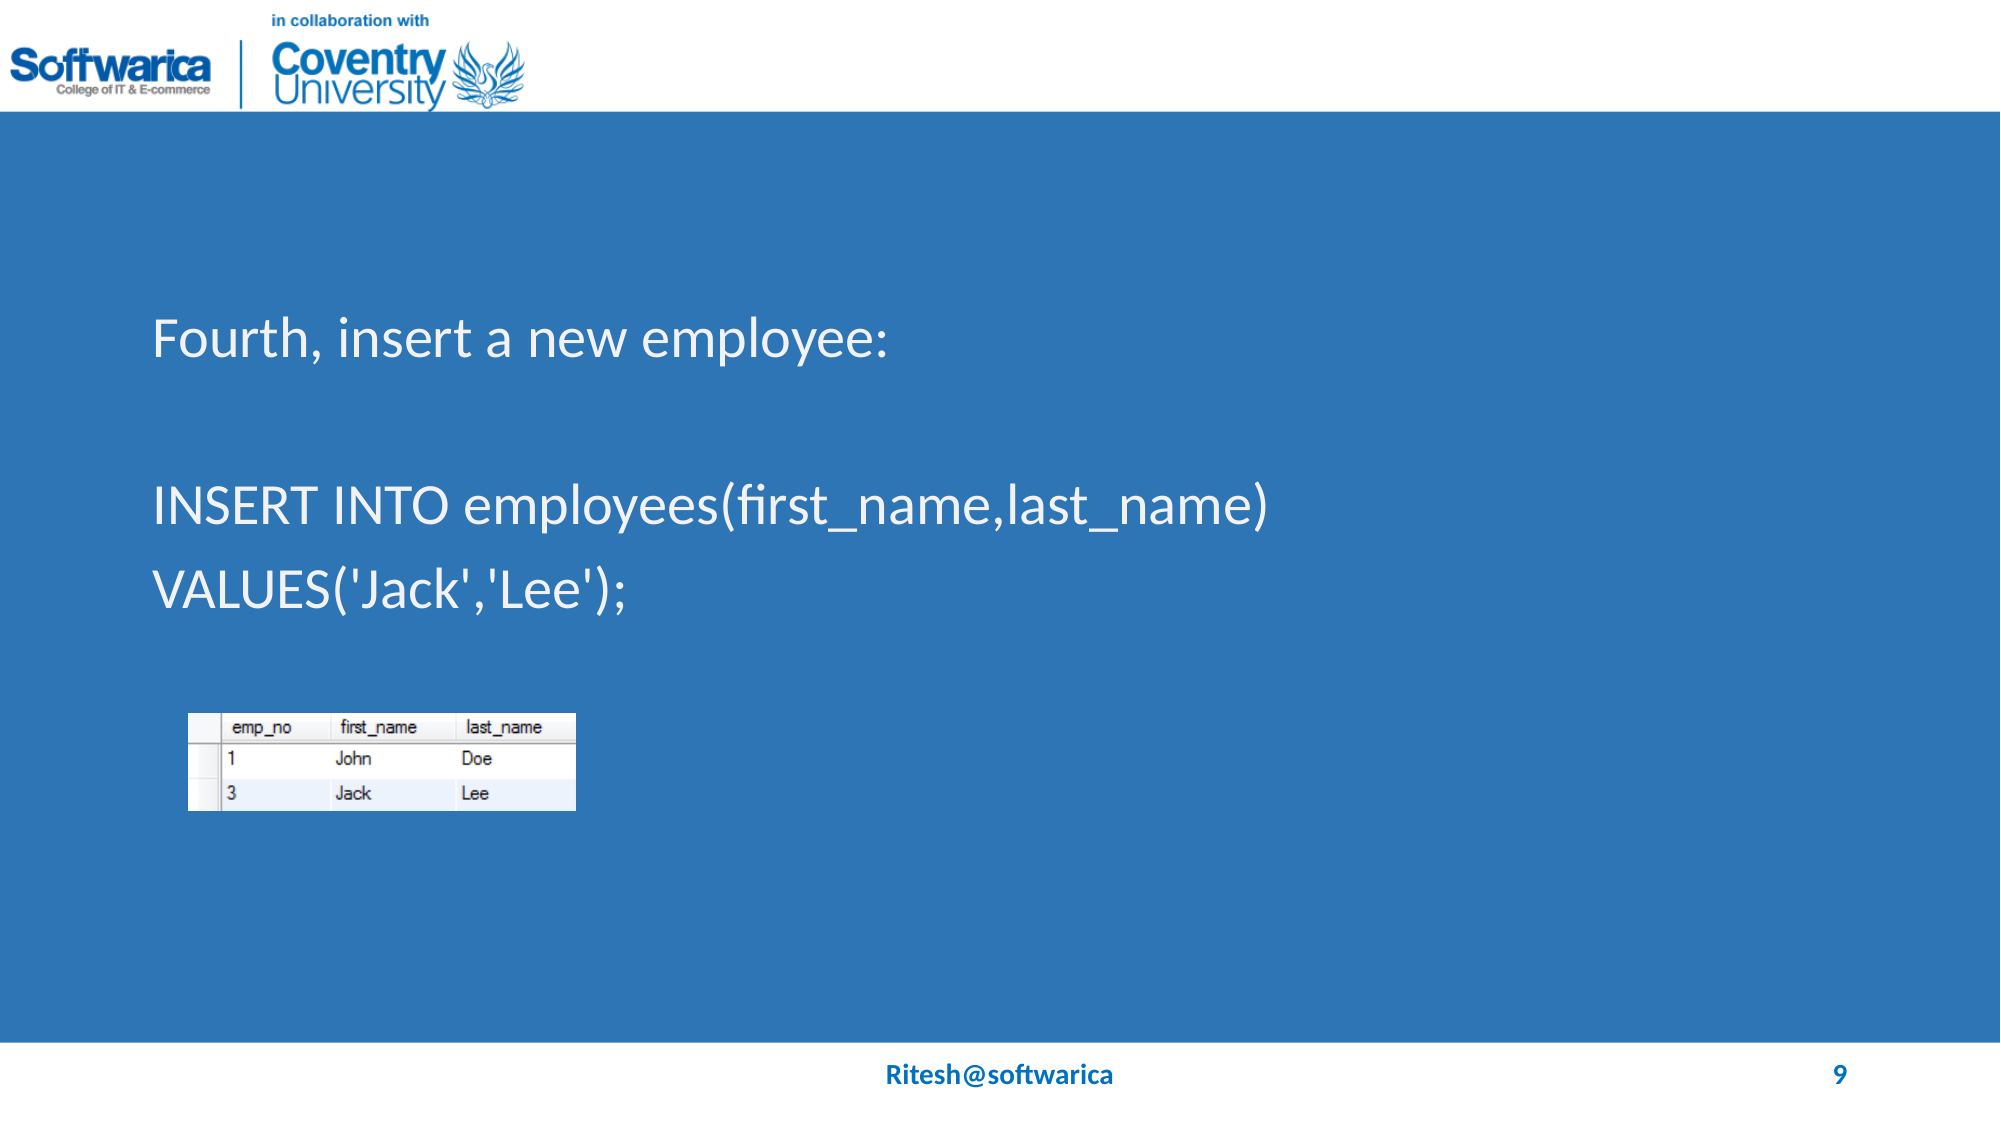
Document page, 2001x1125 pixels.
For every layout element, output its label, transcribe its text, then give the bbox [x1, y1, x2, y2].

picture [10, 14, 525, 112]
slide_number 9 [1412, 1042, 1863, 1103]
footer Ritesh@softwarica [662, 1042, 1338, 1103]
list Fourth, insert a new employee: INSERT INTO employees(first_name,last_name) VALUES('Jack','Lee'); [137, 299, 1863, 1014]
picture [187, 713, 576, 811]
